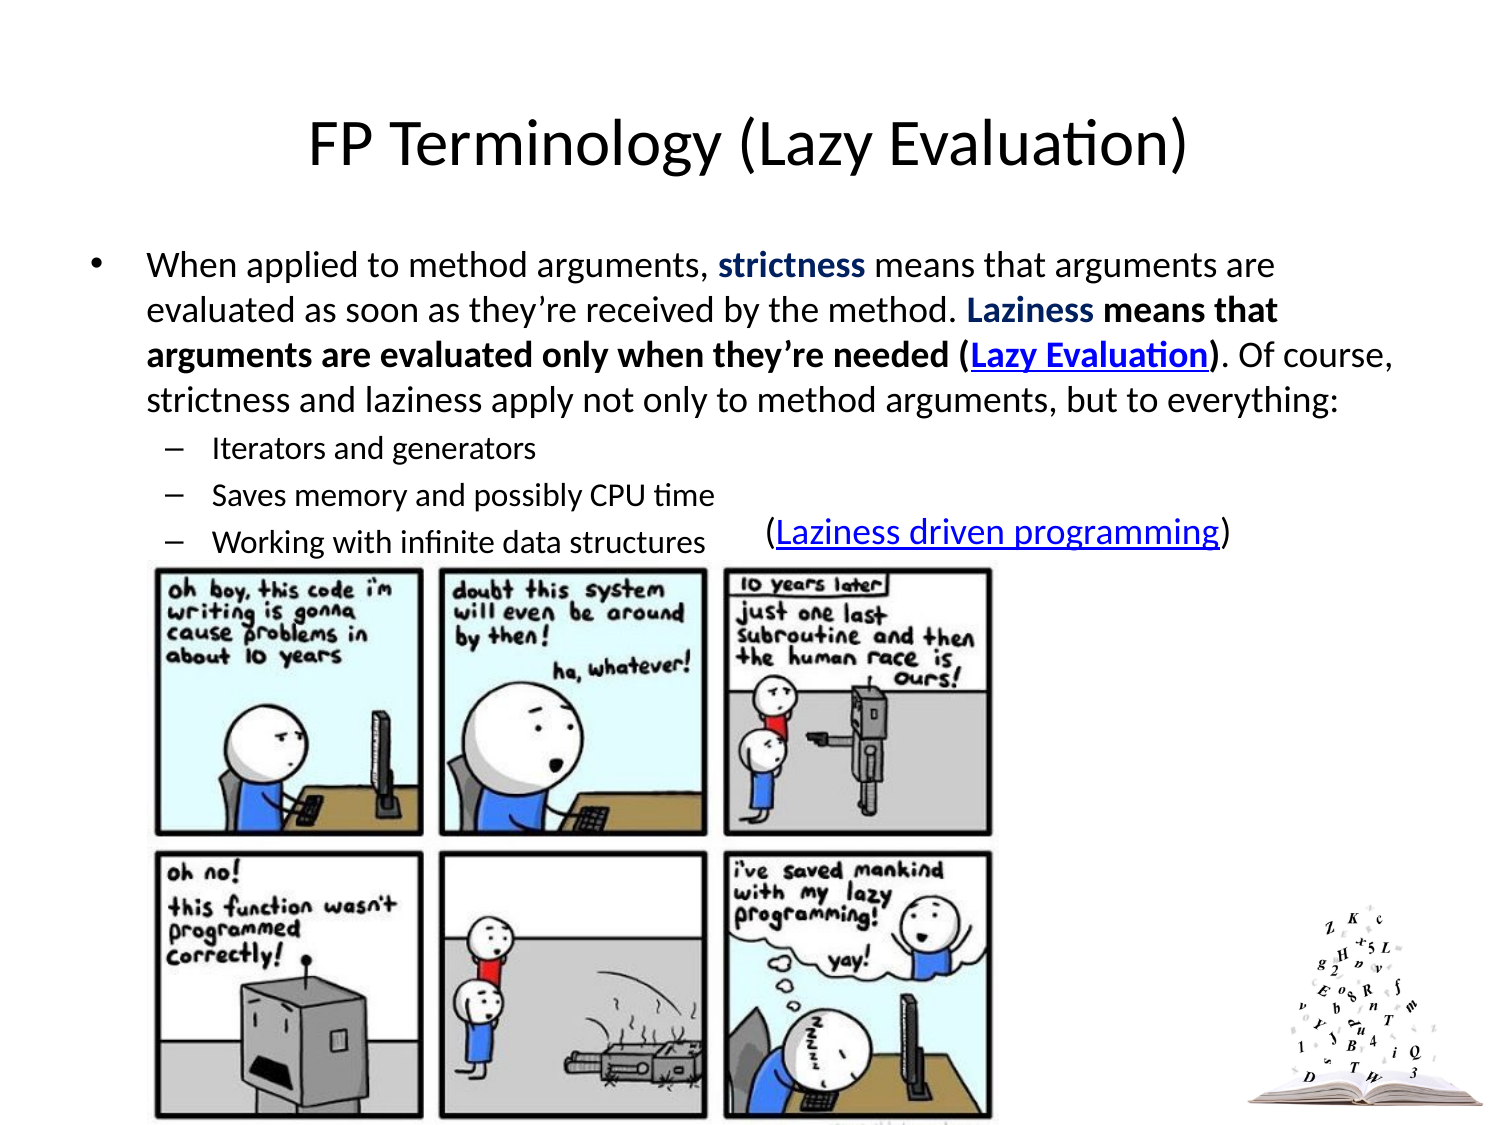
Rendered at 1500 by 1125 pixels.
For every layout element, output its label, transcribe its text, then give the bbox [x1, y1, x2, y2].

picture [1245, 900, 1487, 1112]
list When applied to method arguments, strictness means that arguments are evaluated as soon as they’re received by the method. Laziness means that arguments are evaluated only when they’re needed (Lazy Evaluation). Of course, strictness and laziness apply not only to method arguments, but to everything: Iterators and generators Saves memory and possibly CPU time Working with infinite data structures [75, 232, 1425, 1005]
text_box (Laziness driven programming) [749, 499, 1247, 560]
picture [147, 560, 999, 1125]
title FP Terminology (Lazy Evaluation) [75, 45, 1425, 232]
